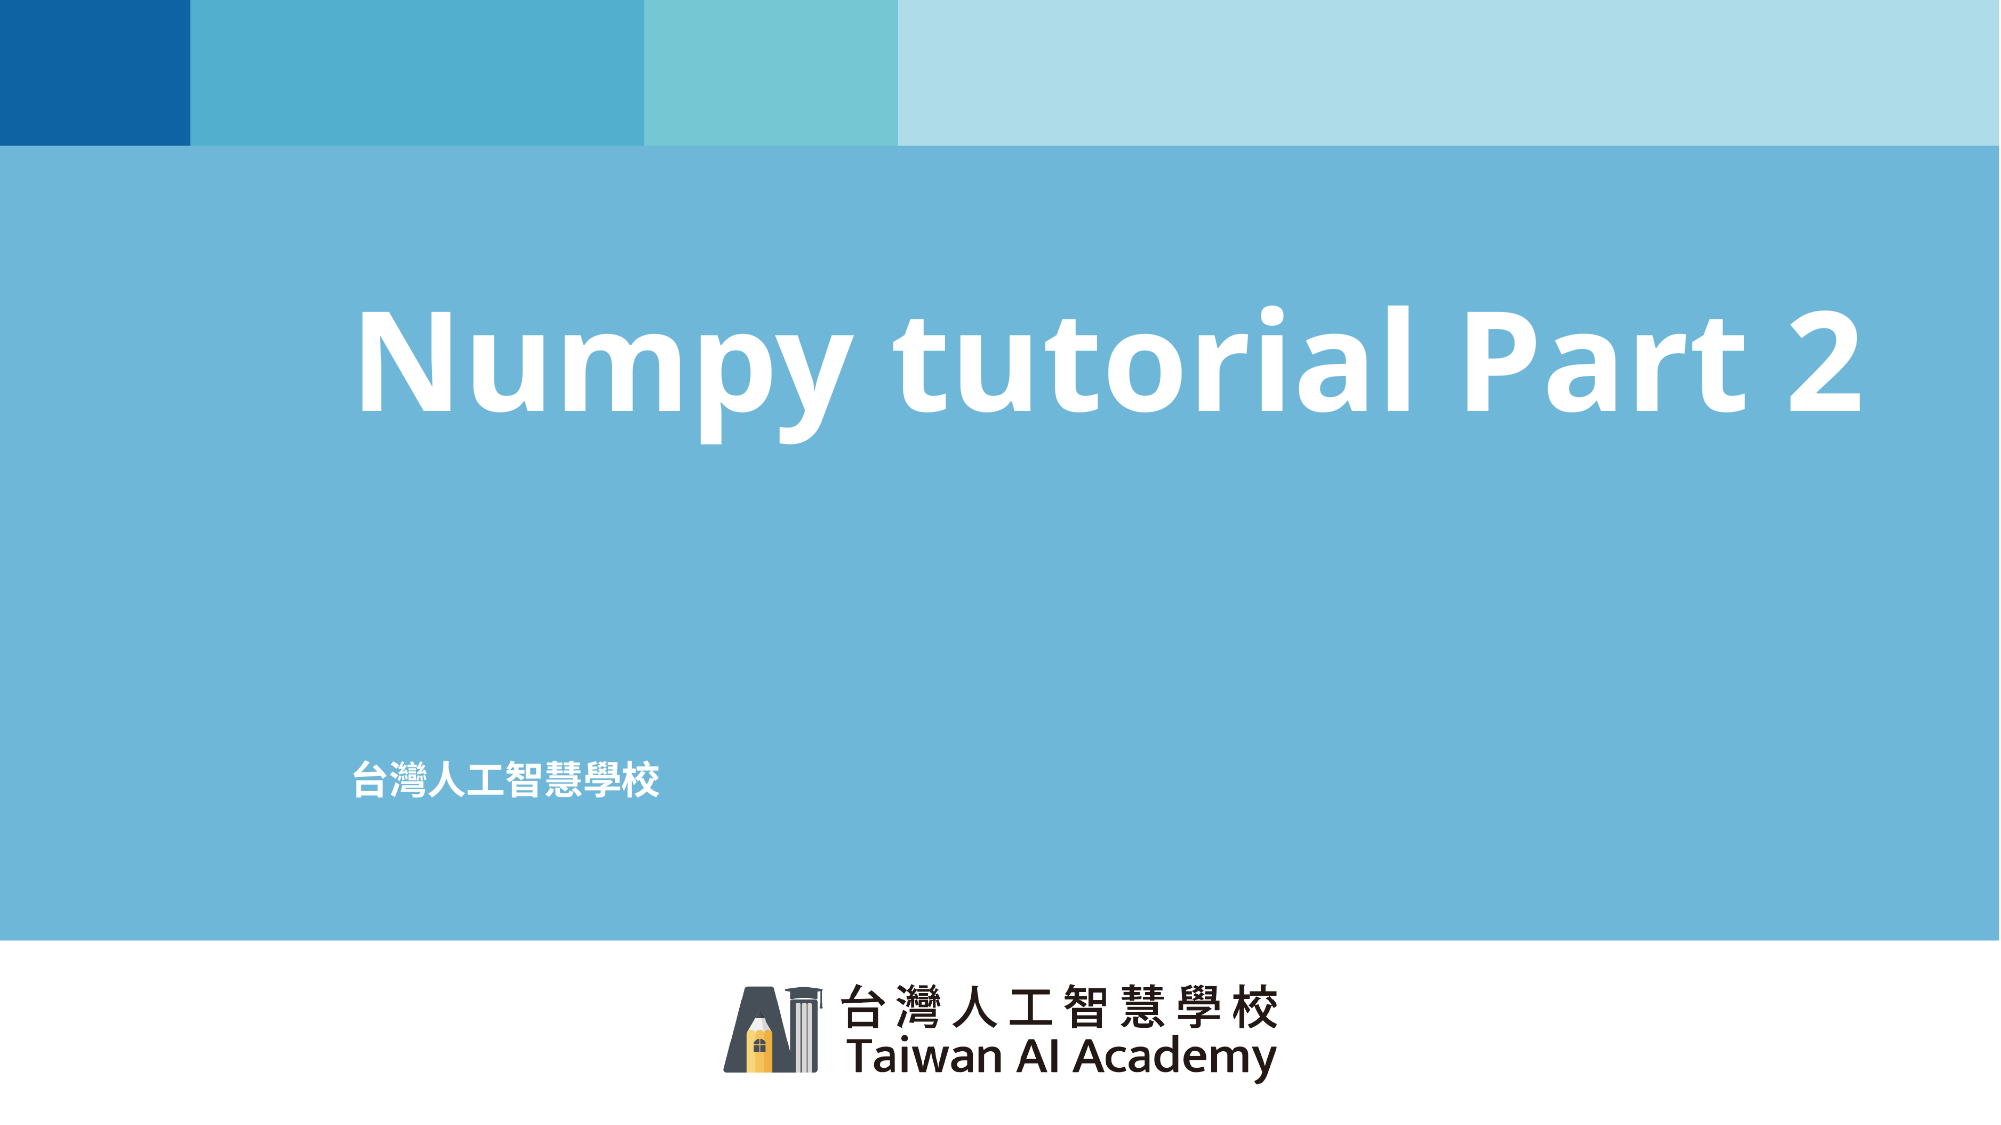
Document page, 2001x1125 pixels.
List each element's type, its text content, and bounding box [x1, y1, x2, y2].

title Numpy tutorial Part 2 [335, 257, 2000, 475]
picture [0, 0, 2000, 1125]
subtitle 台灣人工智慧學校 [335, 753, 1785, 927]
